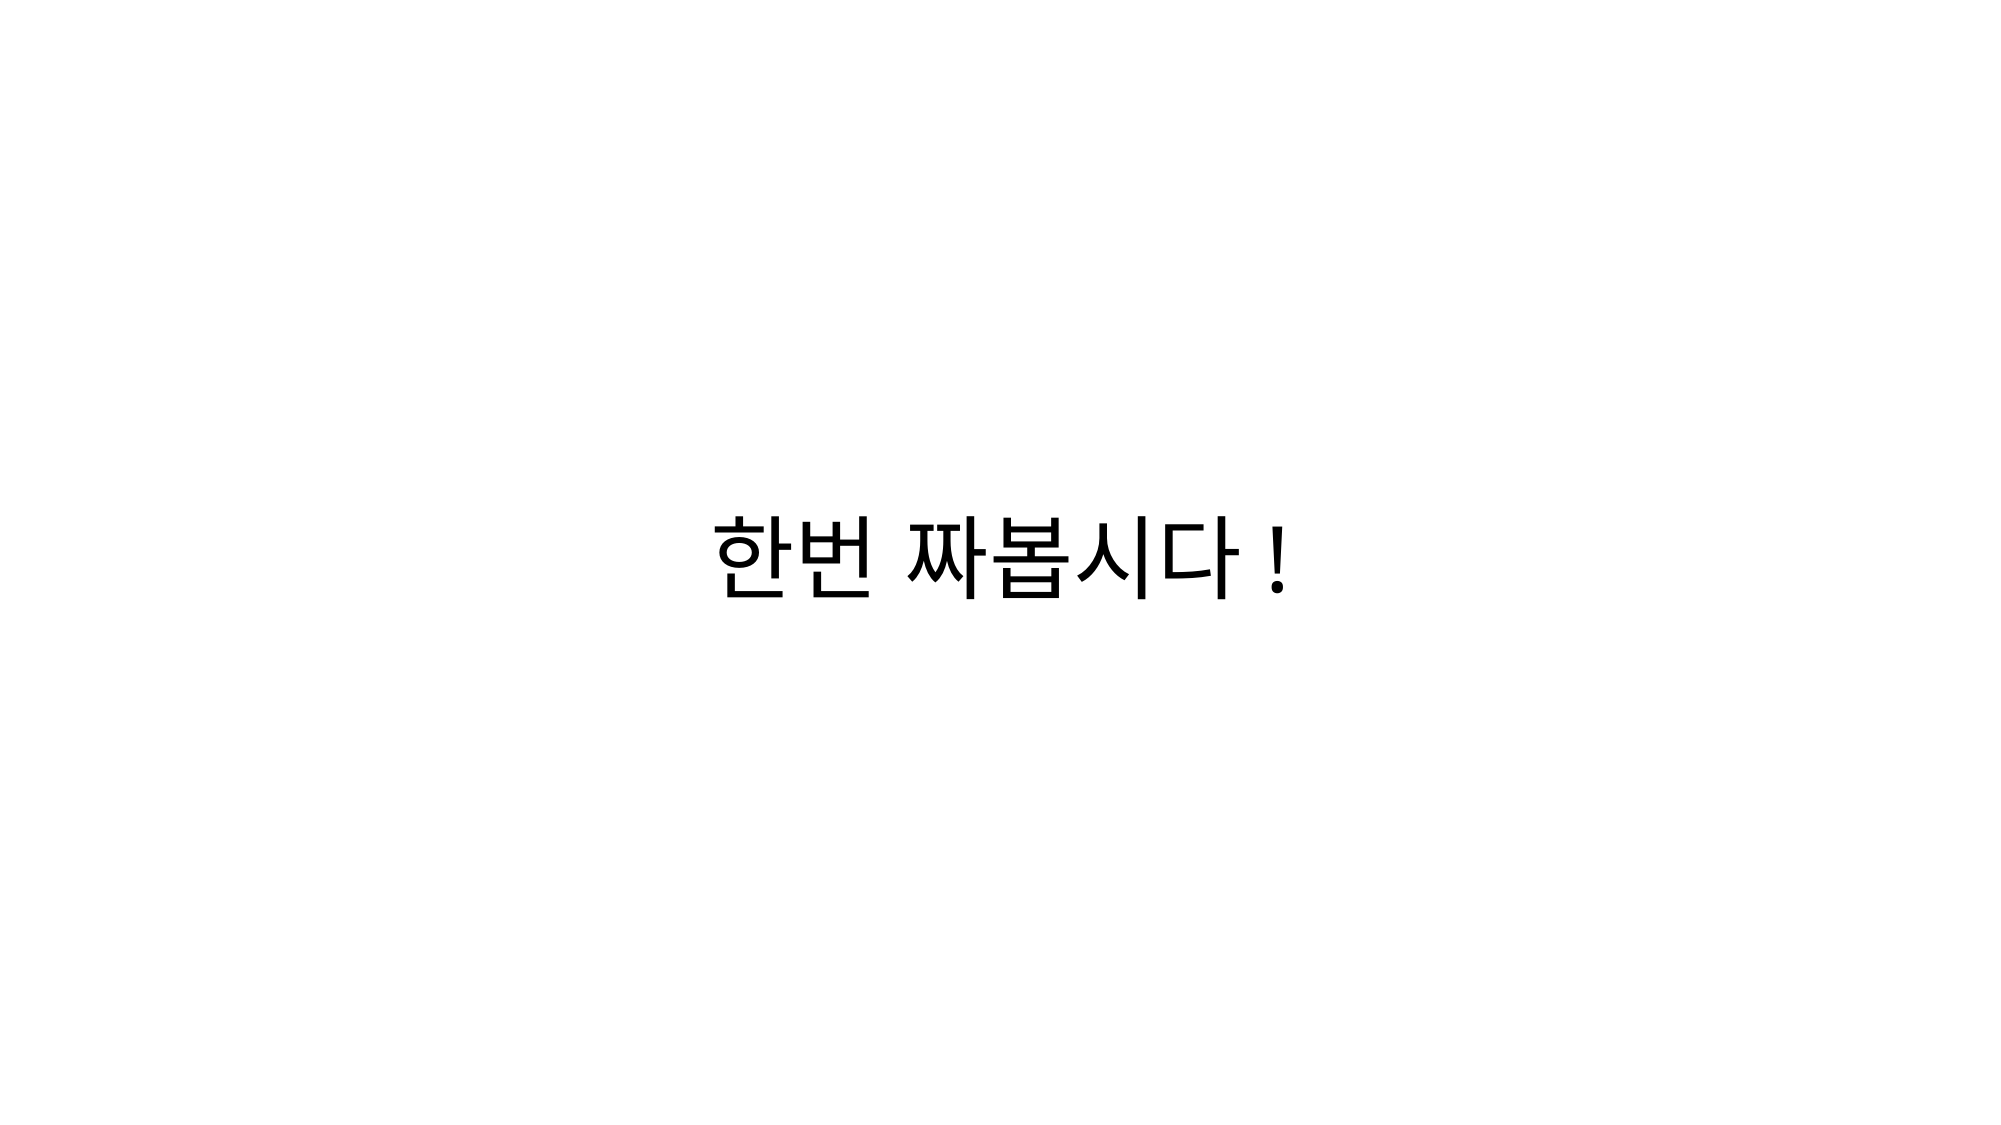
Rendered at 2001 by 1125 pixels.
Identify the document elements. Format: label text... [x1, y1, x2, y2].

title 한번 짜봅시다! [137, 453, 1863, 672]
